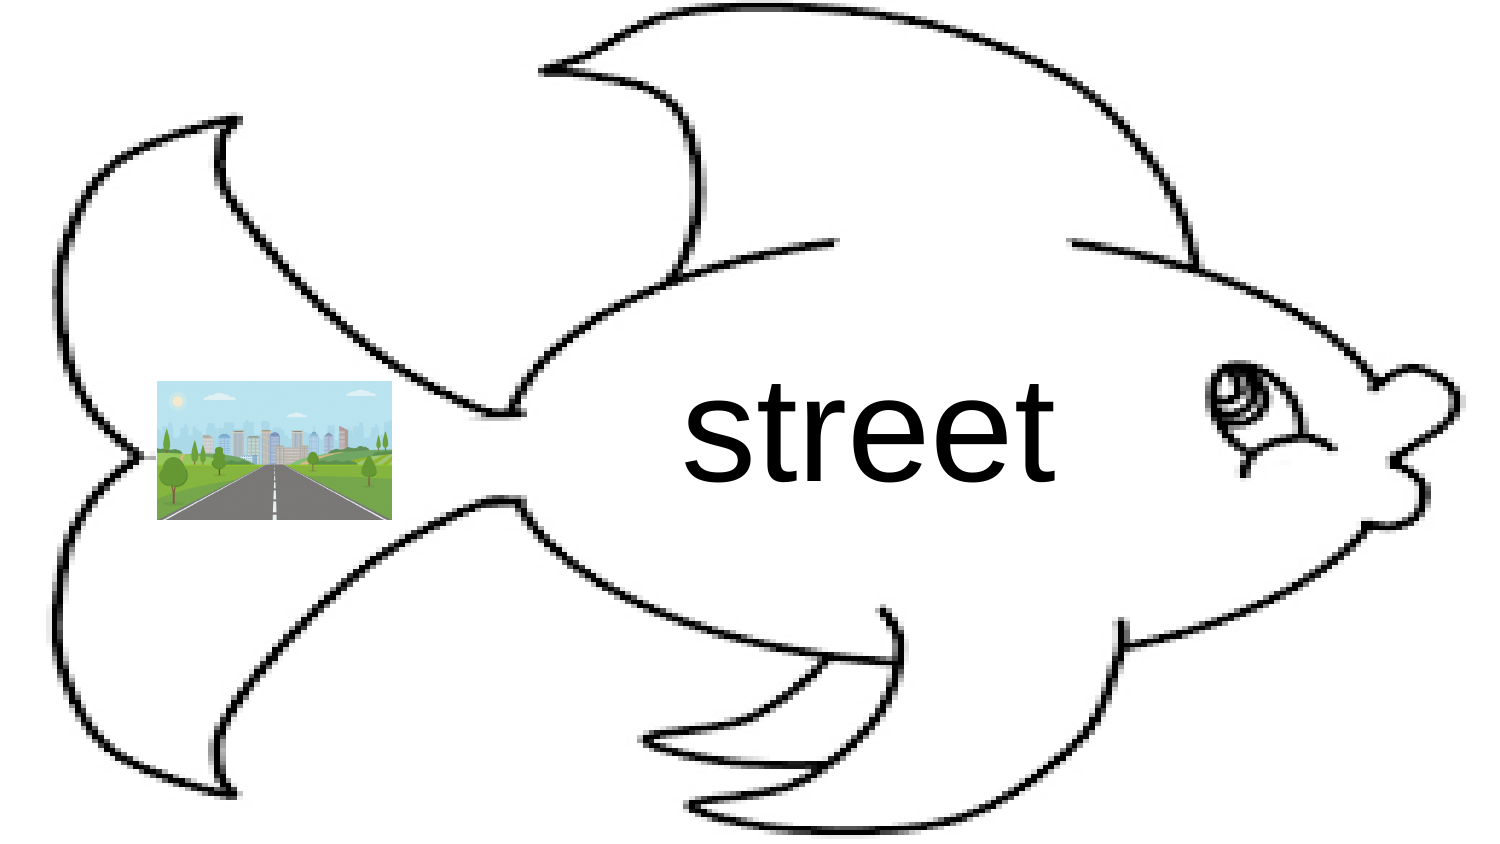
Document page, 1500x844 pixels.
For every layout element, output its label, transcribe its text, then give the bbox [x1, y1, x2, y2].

picture [0, 0, 1500, 844]
title street [564, 352, 1173, 491]
